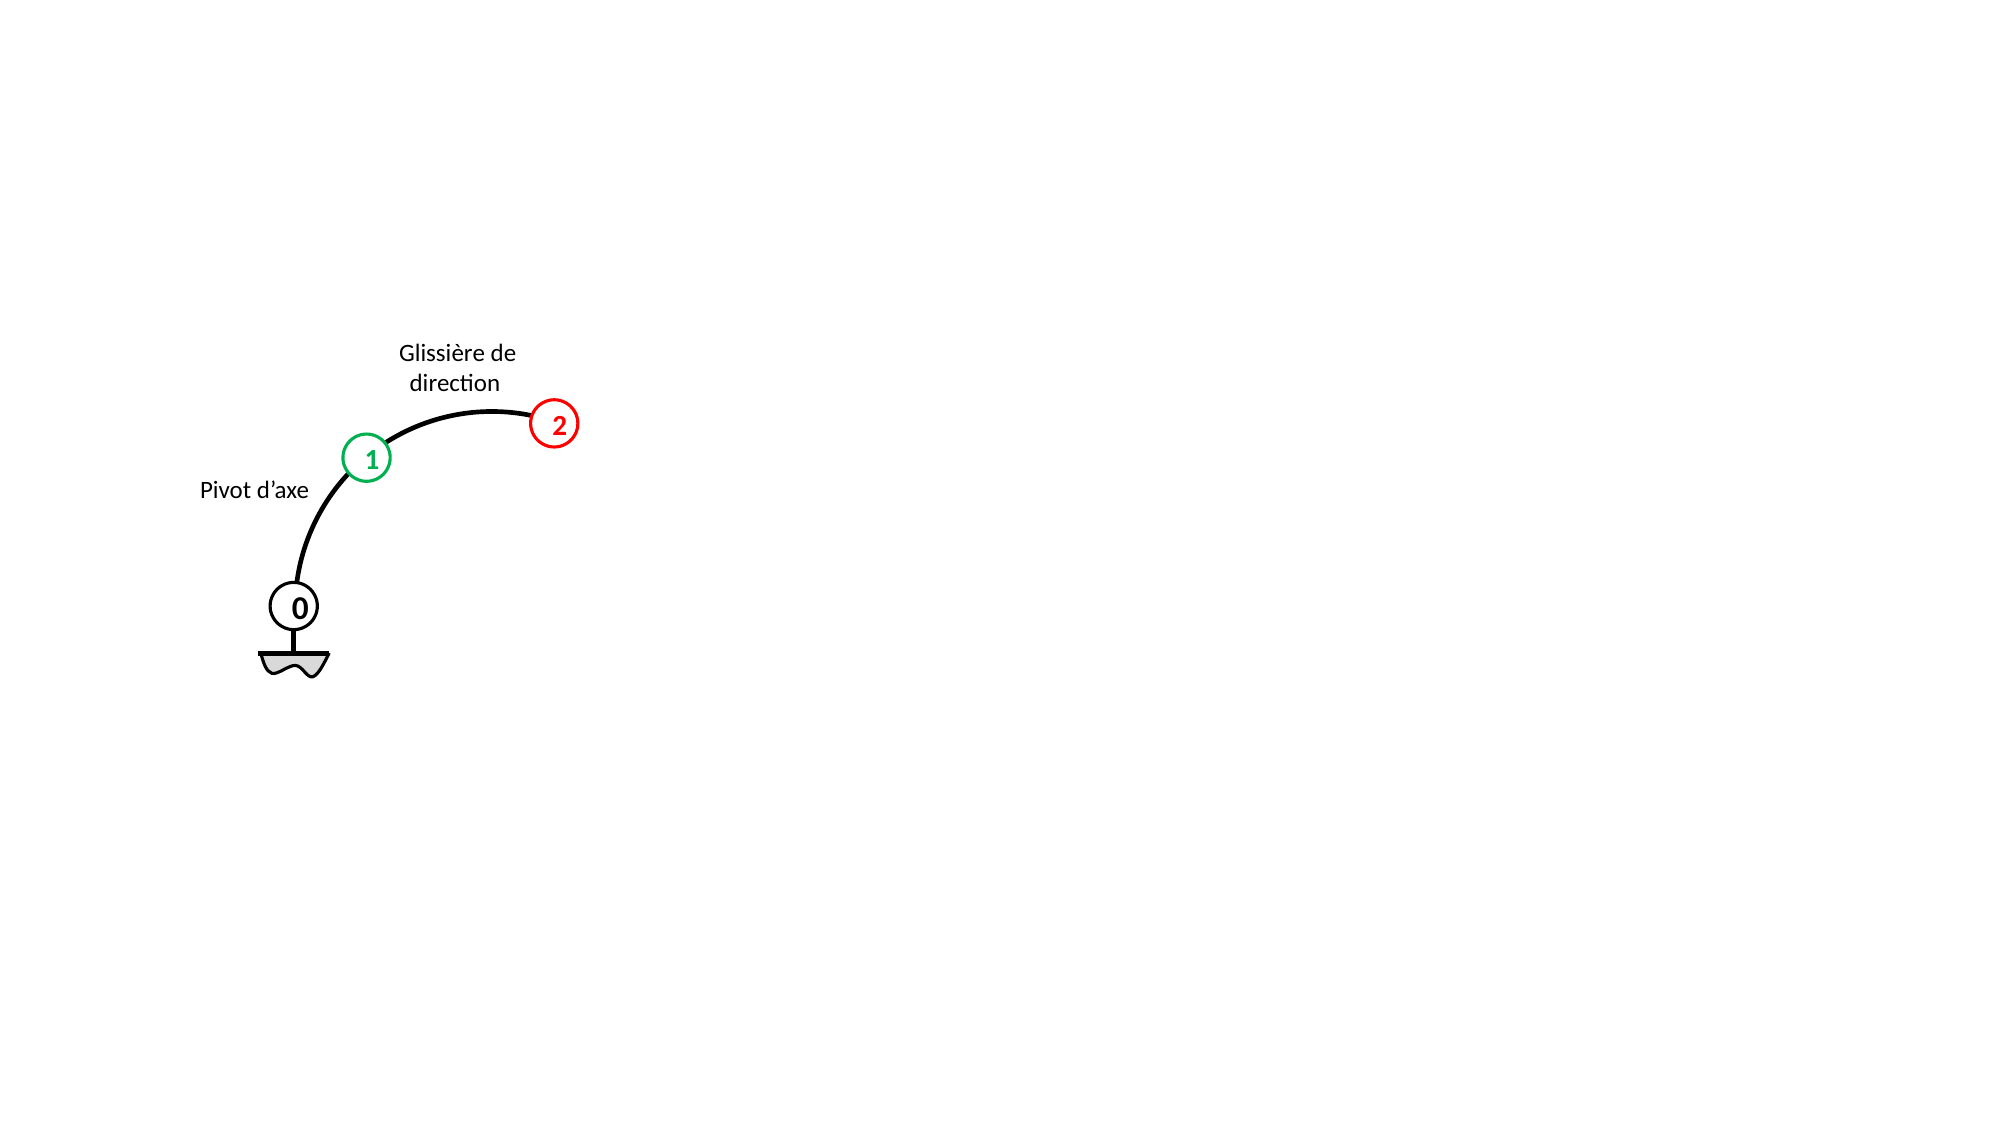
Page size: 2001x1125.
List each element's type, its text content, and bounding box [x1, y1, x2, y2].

text_box 1 [341, 433, 392, 483]
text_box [258, 629, 330, 677]
text_box 2 [529, 398, 579, 449]
text_box [295, 410, 548, 609]
text_box 0 [269, 581, 319, 629]
